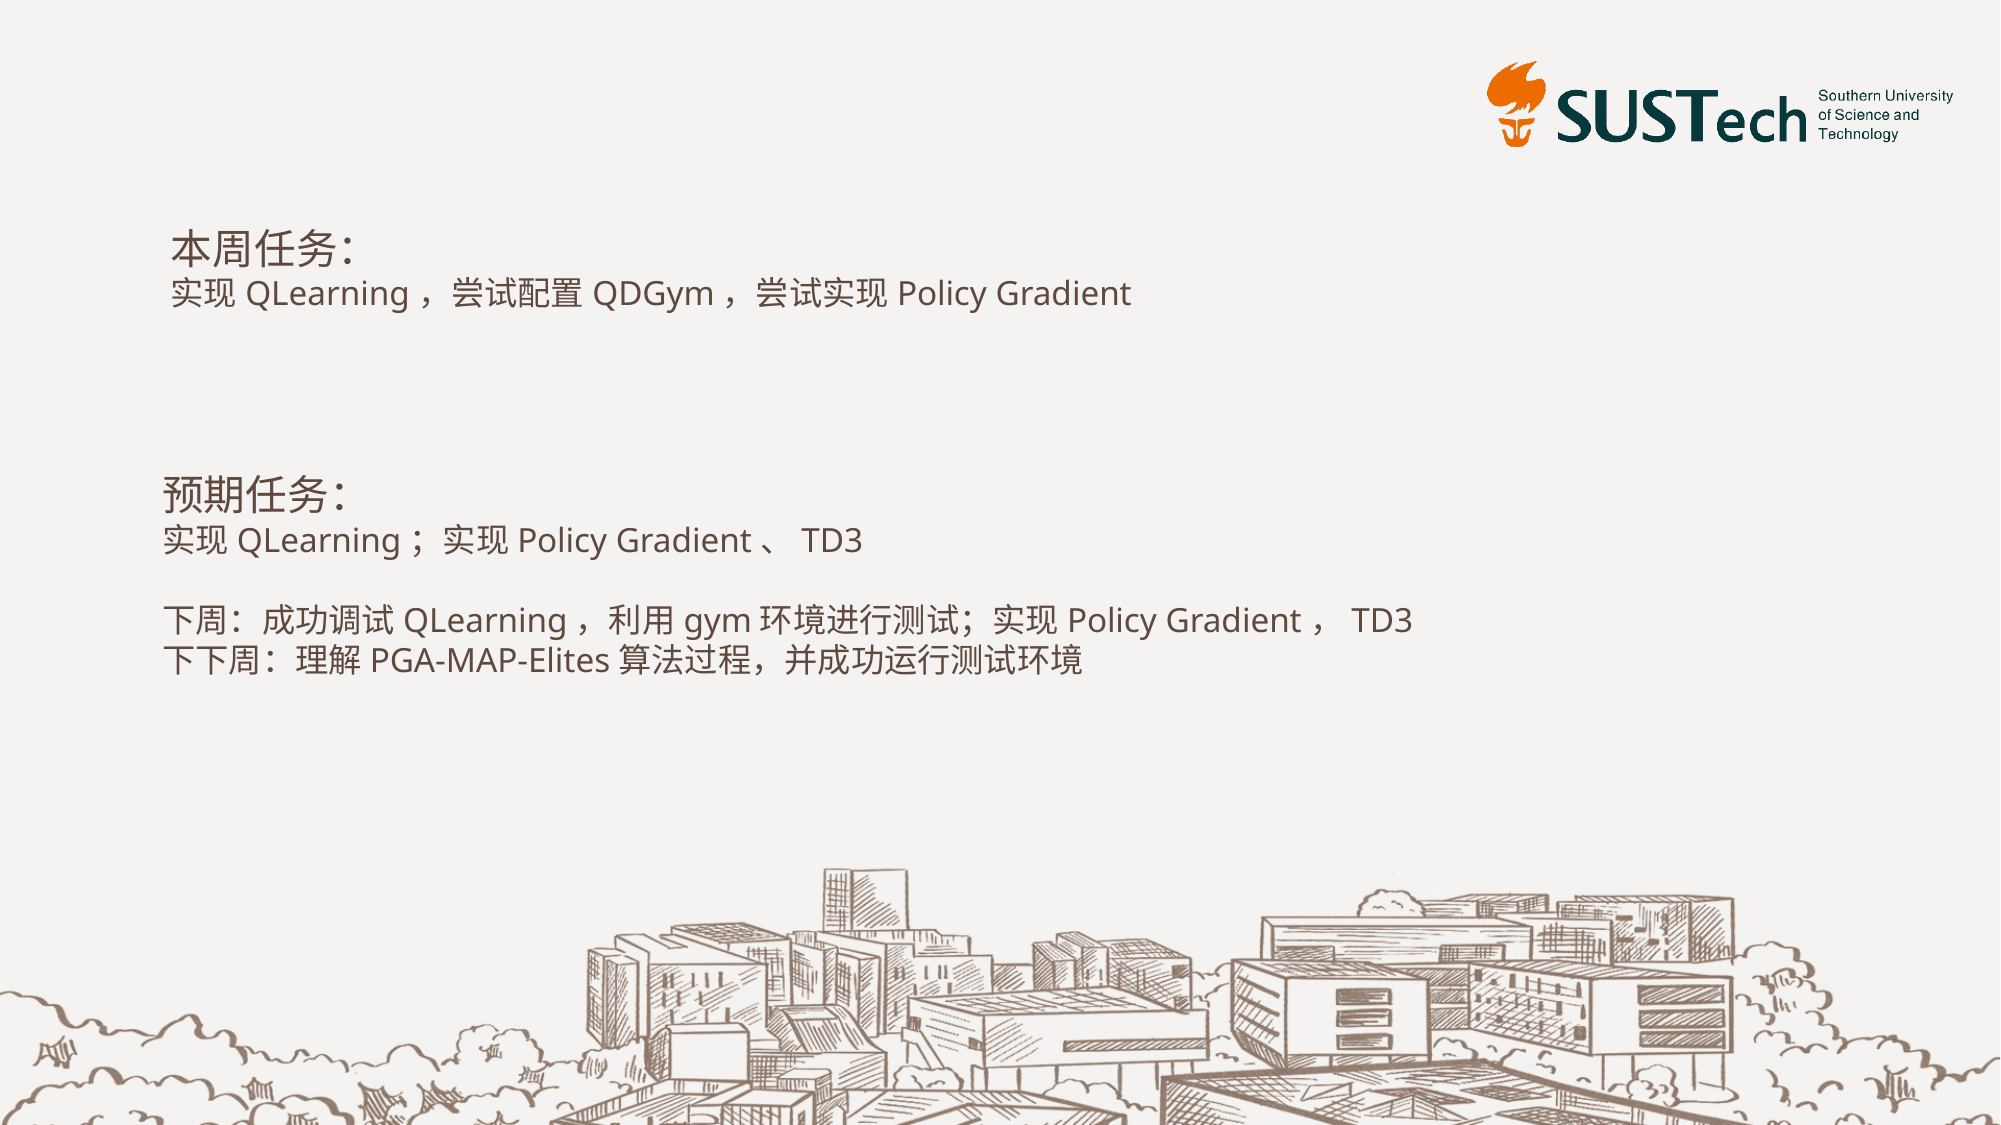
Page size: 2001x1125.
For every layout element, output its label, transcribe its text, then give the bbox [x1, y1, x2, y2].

text_box 预期任务： 实现QLearning；实现Policy Gradient、TD3 下周：成功调试QLearning，利用gym环境进行测试；实现Policy Gradient，TD3 下下周：理解PGA-MAP-Elites算法过程，并成功运行测试环境 [147, 461, 1428, 686]
picture [0, 0, 2001, 1125]
text_box 本周任务： 实现QLearning，尝试配置QDGym，尝试实现Policy Gradient [156, 215, 1147, 320]
